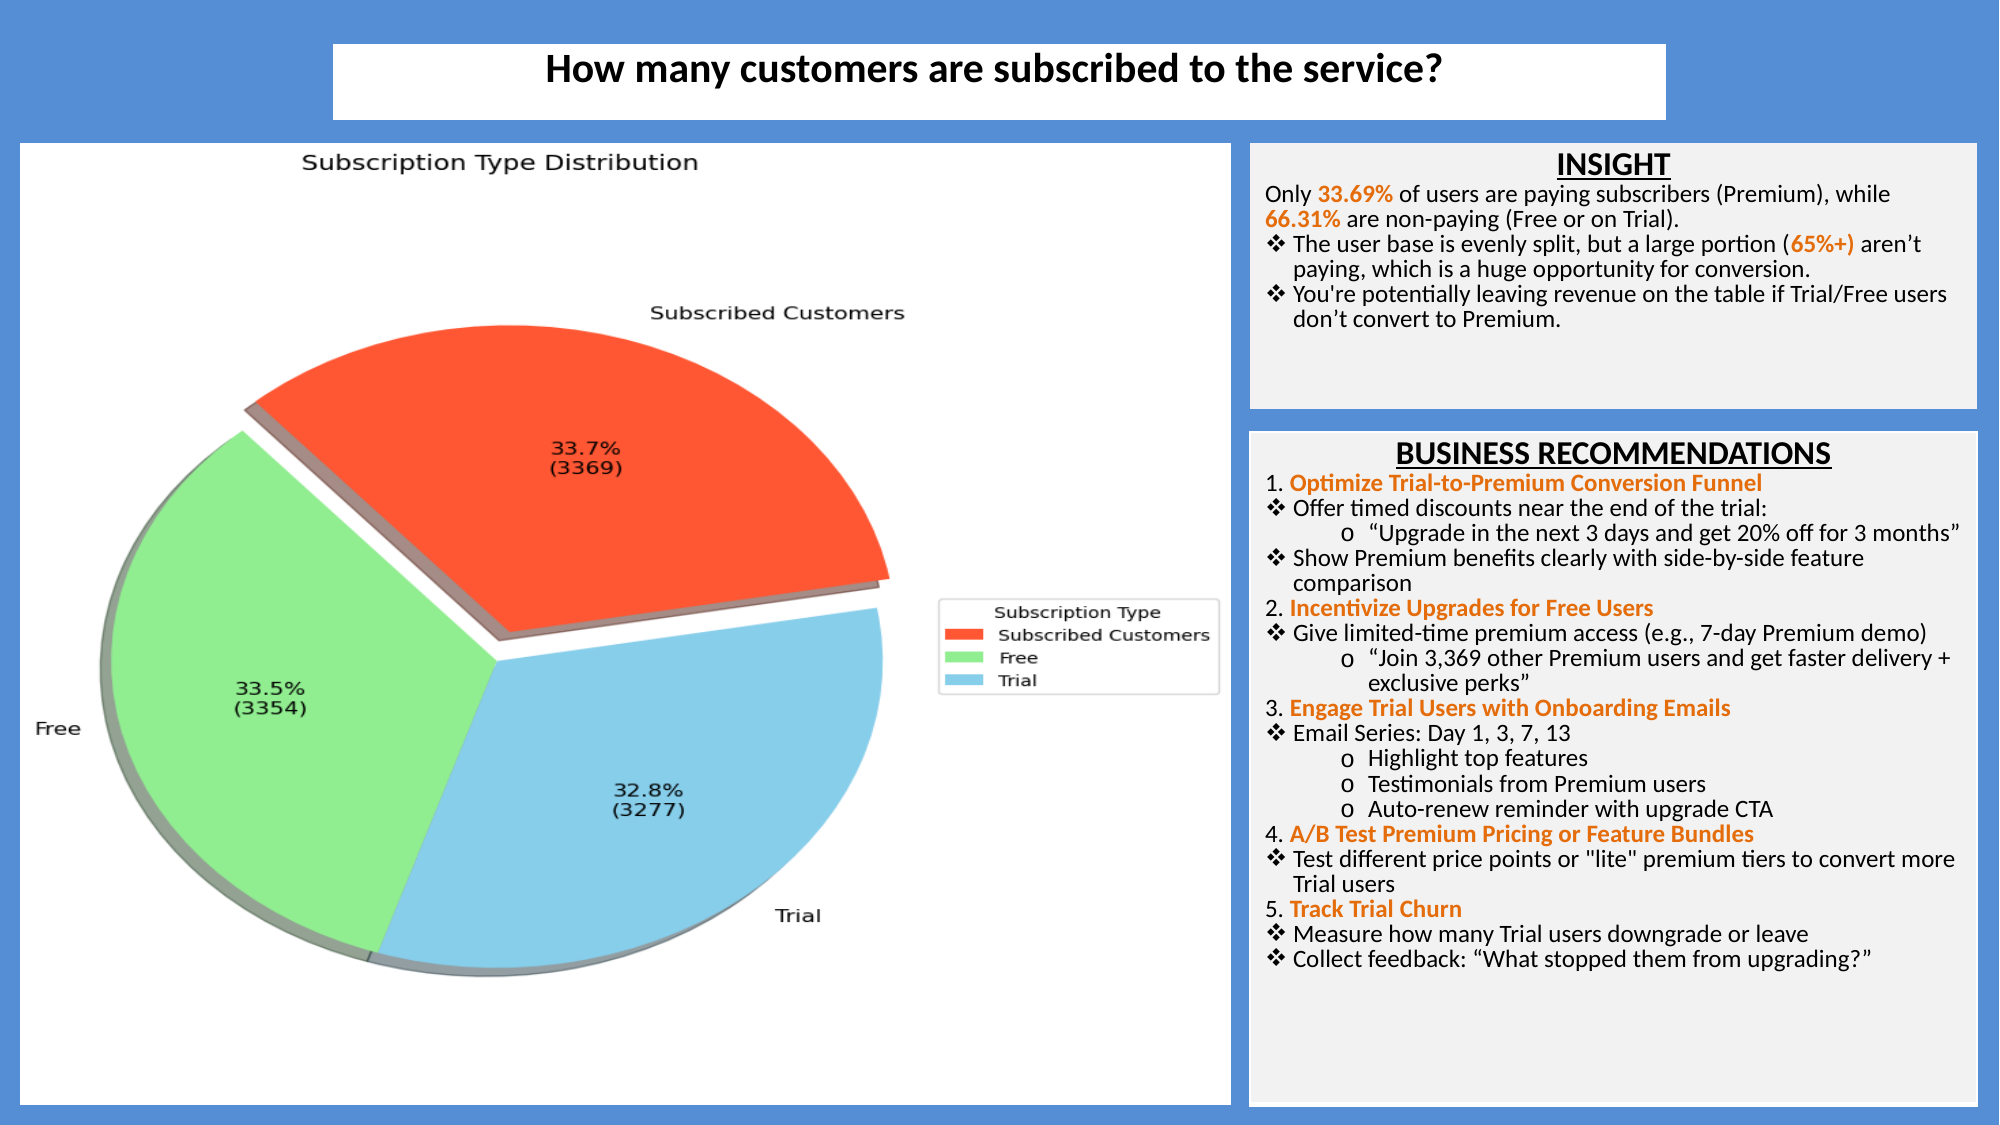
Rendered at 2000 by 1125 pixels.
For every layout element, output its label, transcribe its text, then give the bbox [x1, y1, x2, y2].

picture [20, 142, 1231, 1105]
table_header INSIGHT Only 33.69% of users are paying subscribers (Premium), while 66.31% are non-paying (Free or on Trial). The user base is evenly split, but a large portion (65%+) aren’t paying, which is a huge opportunity for conversion. You're potentially leaving revenue on the table if Trial/Free users don’t convert to Premium. [1250, 143, 1977, 409]
table_header BUSINESS RECOMMENDATIONS 1. Optimize Trial-to-Premium Conversion Funnel Offer timed discounts near the end of the trial: “Upgrade in the next 3 days and get 20% off for 3 months” Show Premium benefits clearly with side-by-side feature comparison 2. Incentivize Upgrades for Free Users Give limited-time premium access (e.g., 7-day Premium demo) “Join 3,369 other Premium users and get faster delivery + exclusive perks” 3. Engage Trial Users with Onboarding Emails Email Series: Day 1, 3, 7, 13 Highlight top features Testimonials from Premium users Auto-renew reminder with upgrade CTA 4. A/B Test Premium Pricing or Feature Bundles Test different price points or "lite" premium tiers to convert more Trial users 5. Track Trial Churn Measure how many Trial users downgrade or leave Collect feedback: “What stopped them from upgrading?” [1251, 433, 1976, 1102]
table_header How many customers are subscribed to the service? [333, 44, 1666, 120]
